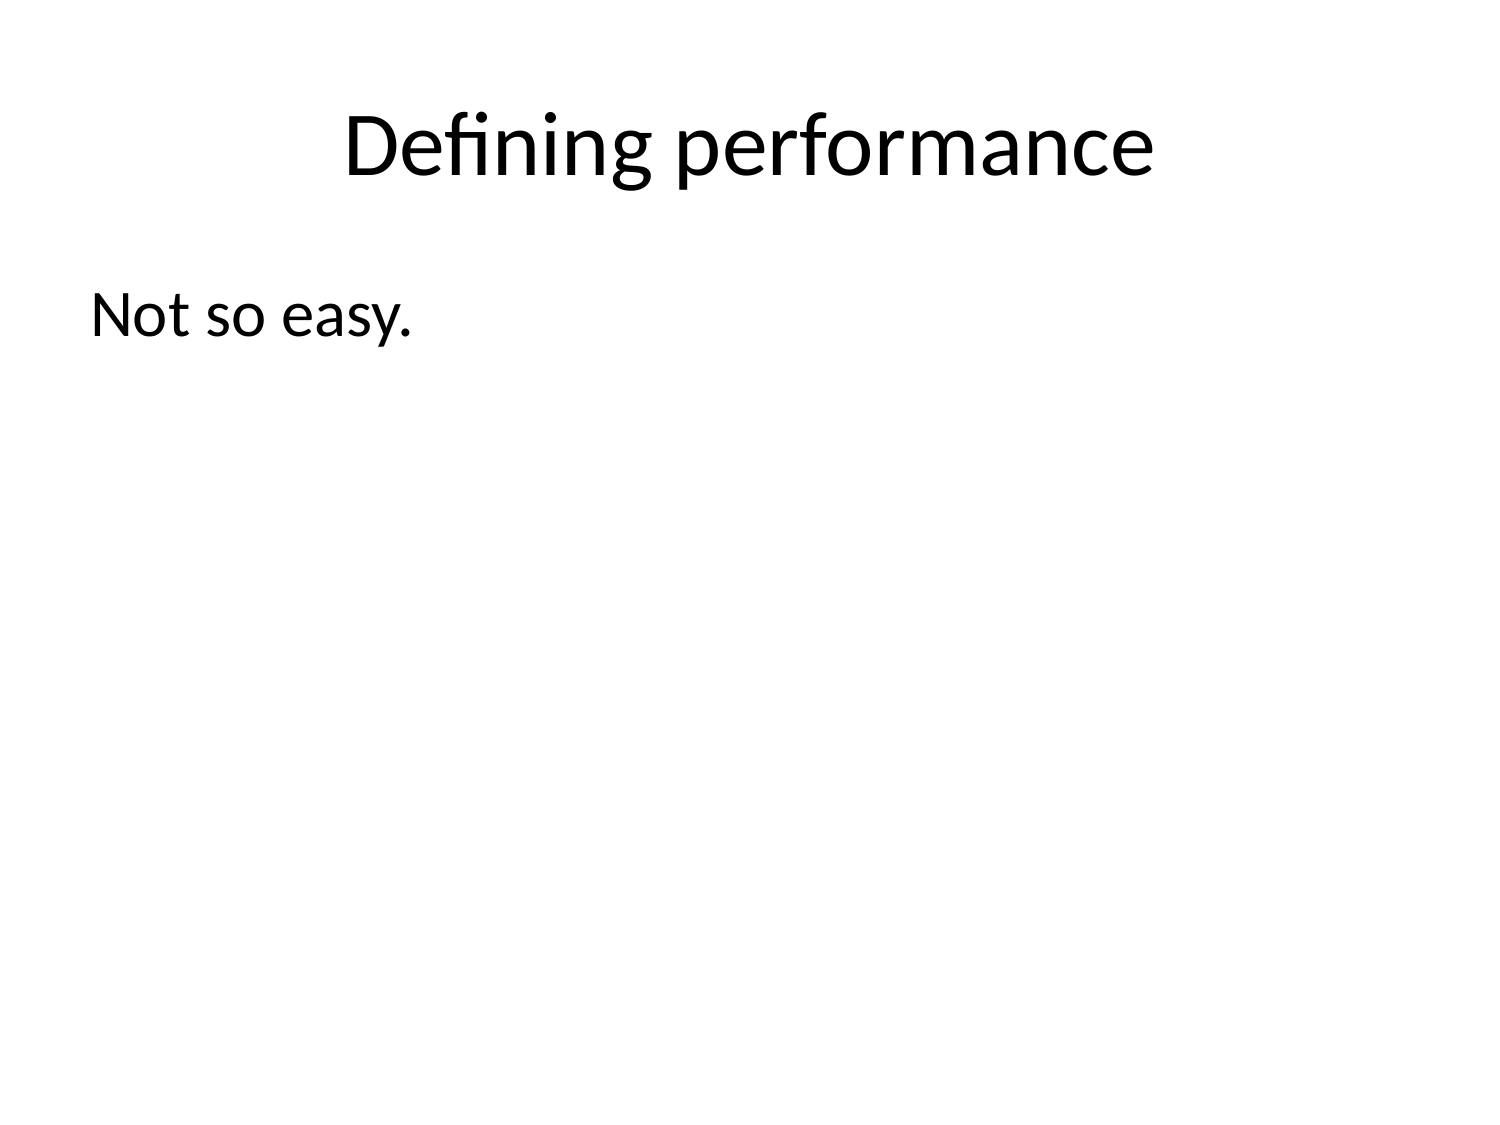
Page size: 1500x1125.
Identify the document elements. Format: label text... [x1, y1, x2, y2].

title Defining performance [75, 45, 1425, 233]
list Not so easy. [75, 262, 1425, 1005]
